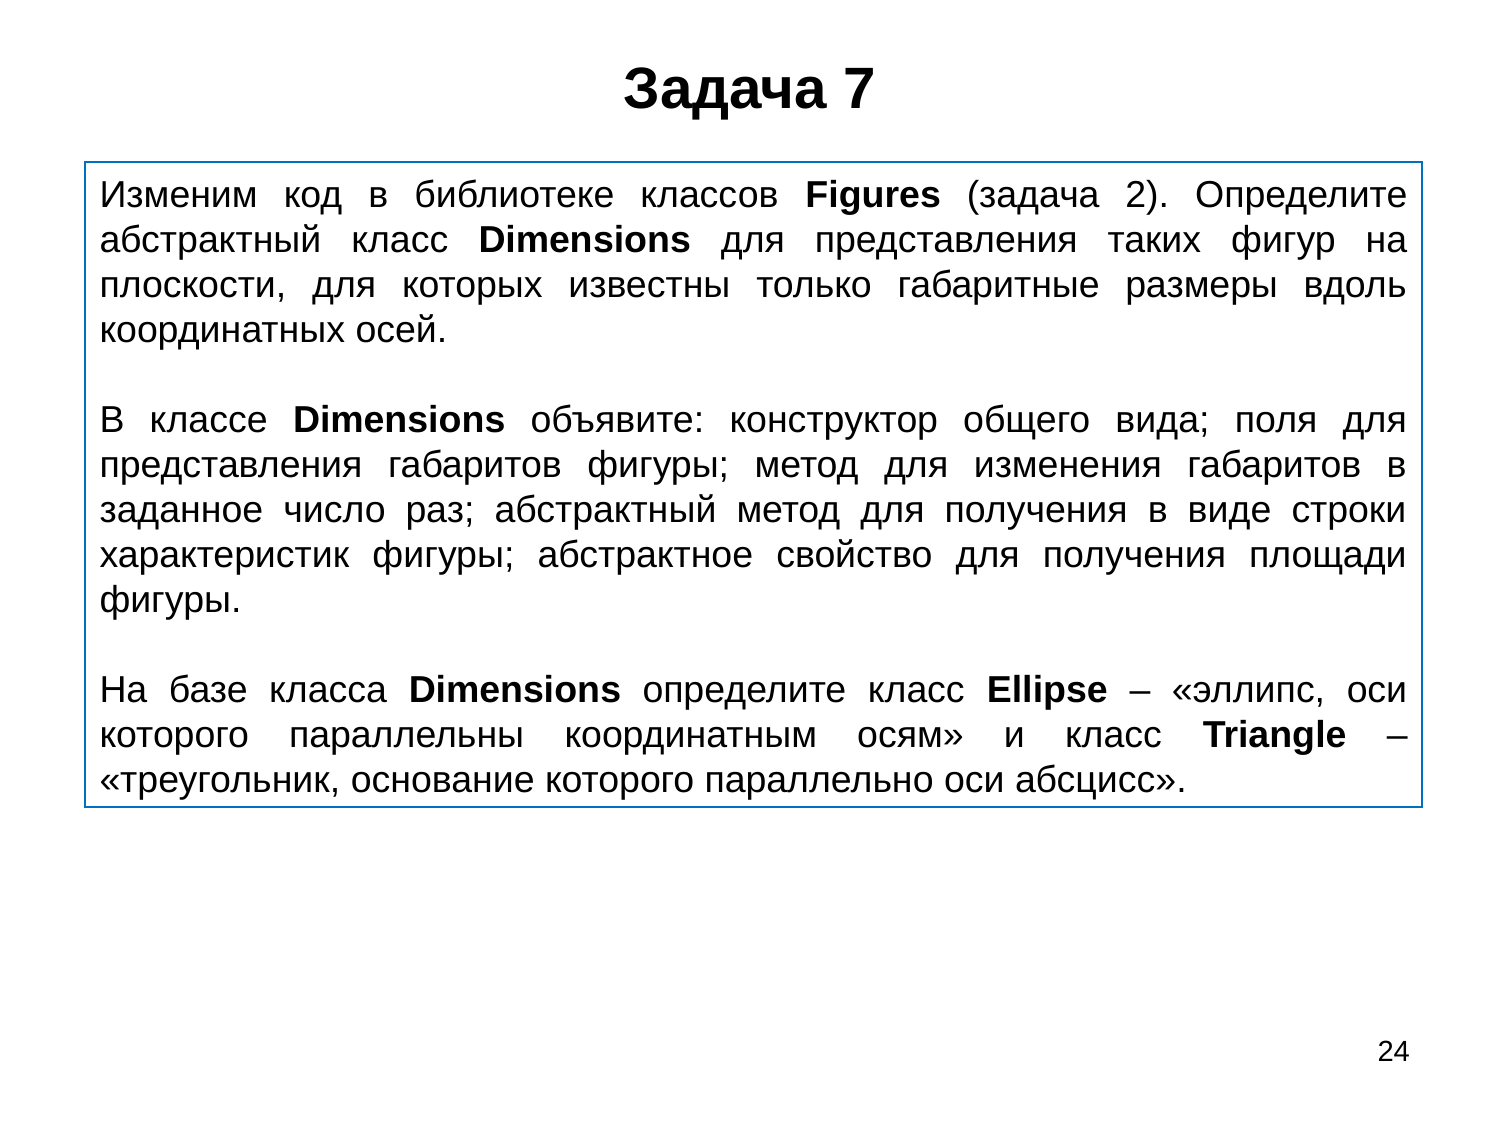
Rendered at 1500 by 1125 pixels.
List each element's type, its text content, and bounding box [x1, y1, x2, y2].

slide_number 24 [1074, 1024, 1426, 1103]
title Задача 7 [75, 45, 1425, 125]
text_box Изменим код в библиотеке классов Figures (задача 2). Определите абстрактный класс Dimensions для представления таких фигур на плоскости, для которых известны только габаритные размеры вдоль координатных осей. В классе Dimensions объявите: конструктор общего вида; поля для представления габаритов фигуры; метод для изменения габаритов в заданное число раз; абстрактный метод для получения в виде строки характеристик фигуры; абстрактное свойство для получения площади фигуры. На базе класса Dimensions определите класс Ellipse – «эллипс, оси которого параллельны координатным осям» и класс Triangle – «треугольник, основание которого параллельно оси абсцисс». [84, 162, 1423, 808]
